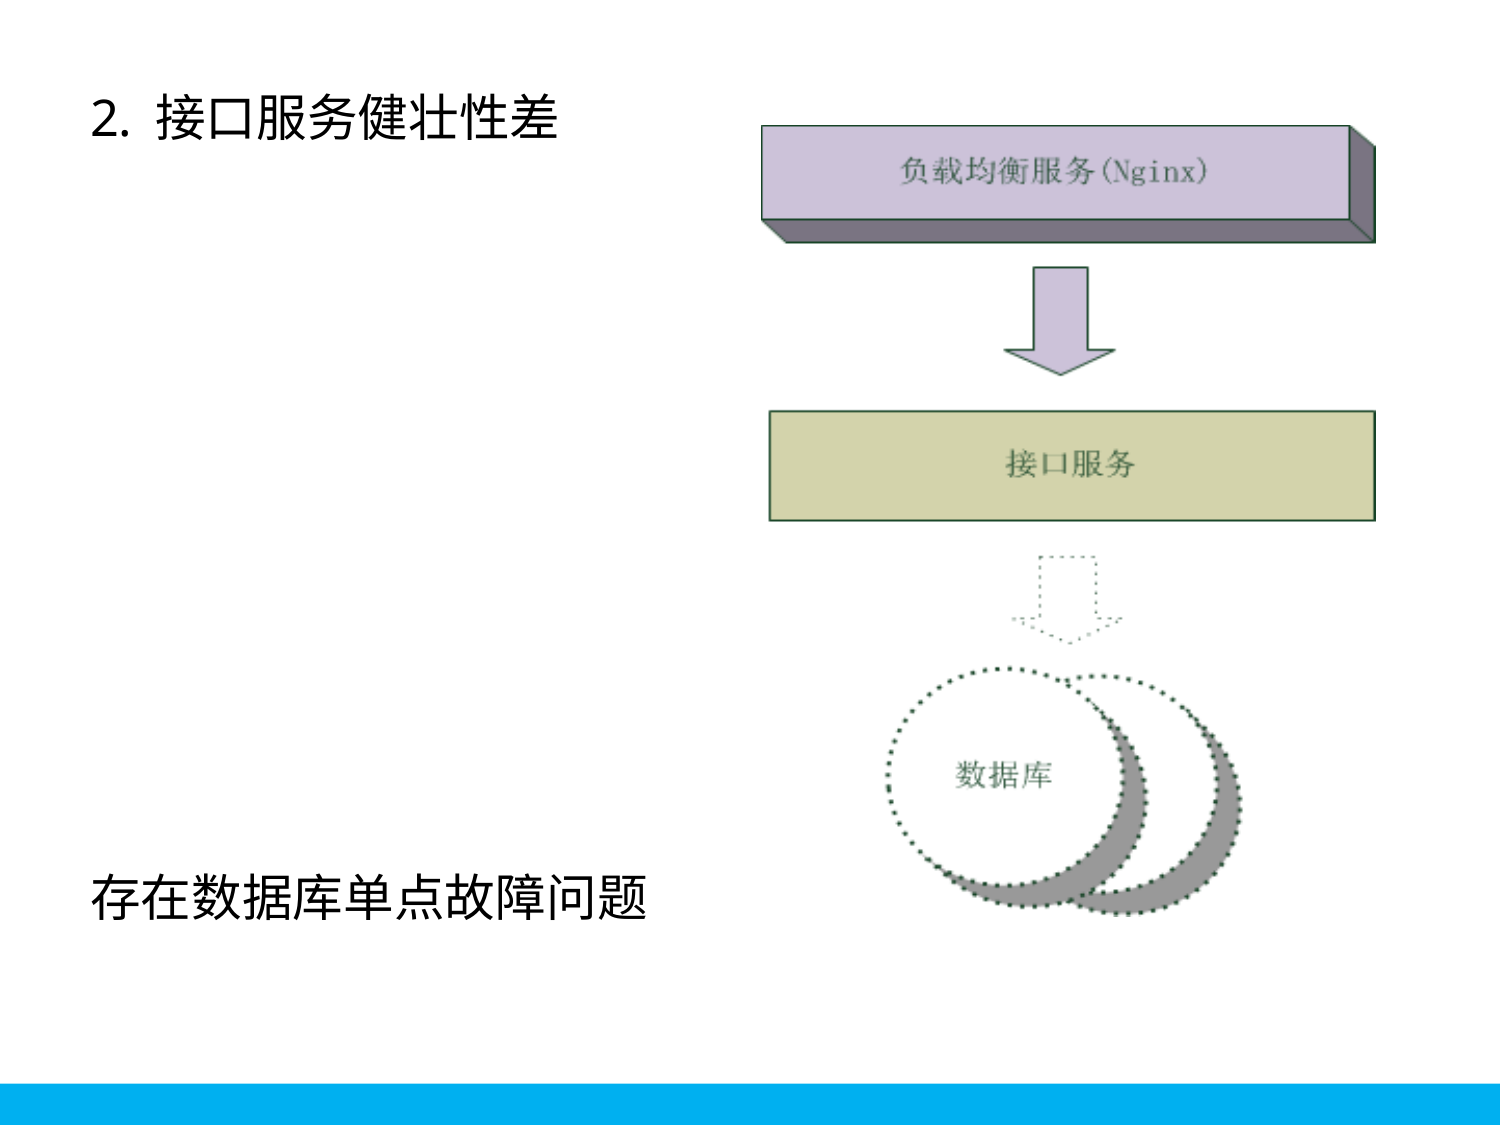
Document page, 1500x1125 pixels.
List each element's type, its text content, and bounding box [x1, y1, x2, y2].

list 2. 接口服务健壮性差 存在数据库单点故障问题 [75, 78, 1425, 1005]
text_box [0, 1083, 1500, 1125]
picture [761, 125, 1377, 918]
